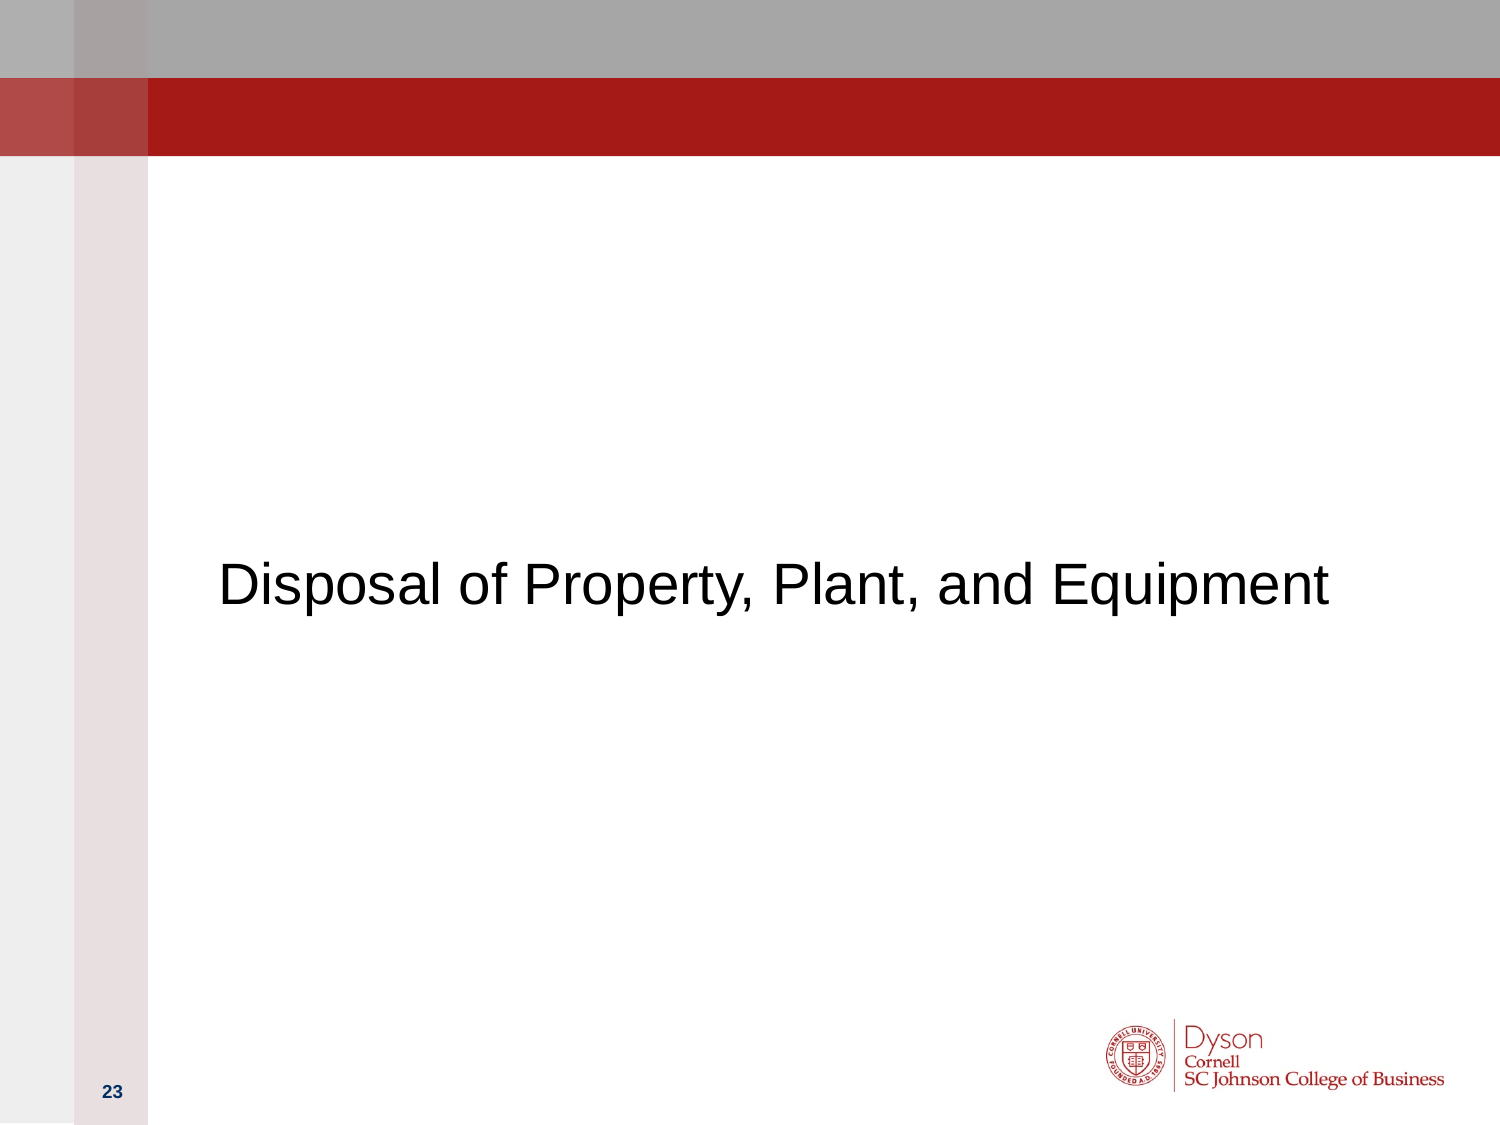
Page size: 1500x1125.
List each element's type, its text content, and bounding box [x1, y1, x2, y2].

slide_number 23 [74, 1071, 151, 1125]
picture [1106, 1019, 1444, 1092]
list Disposal of Property, Plant, and Equipment [187, 200, 1363, 963]
